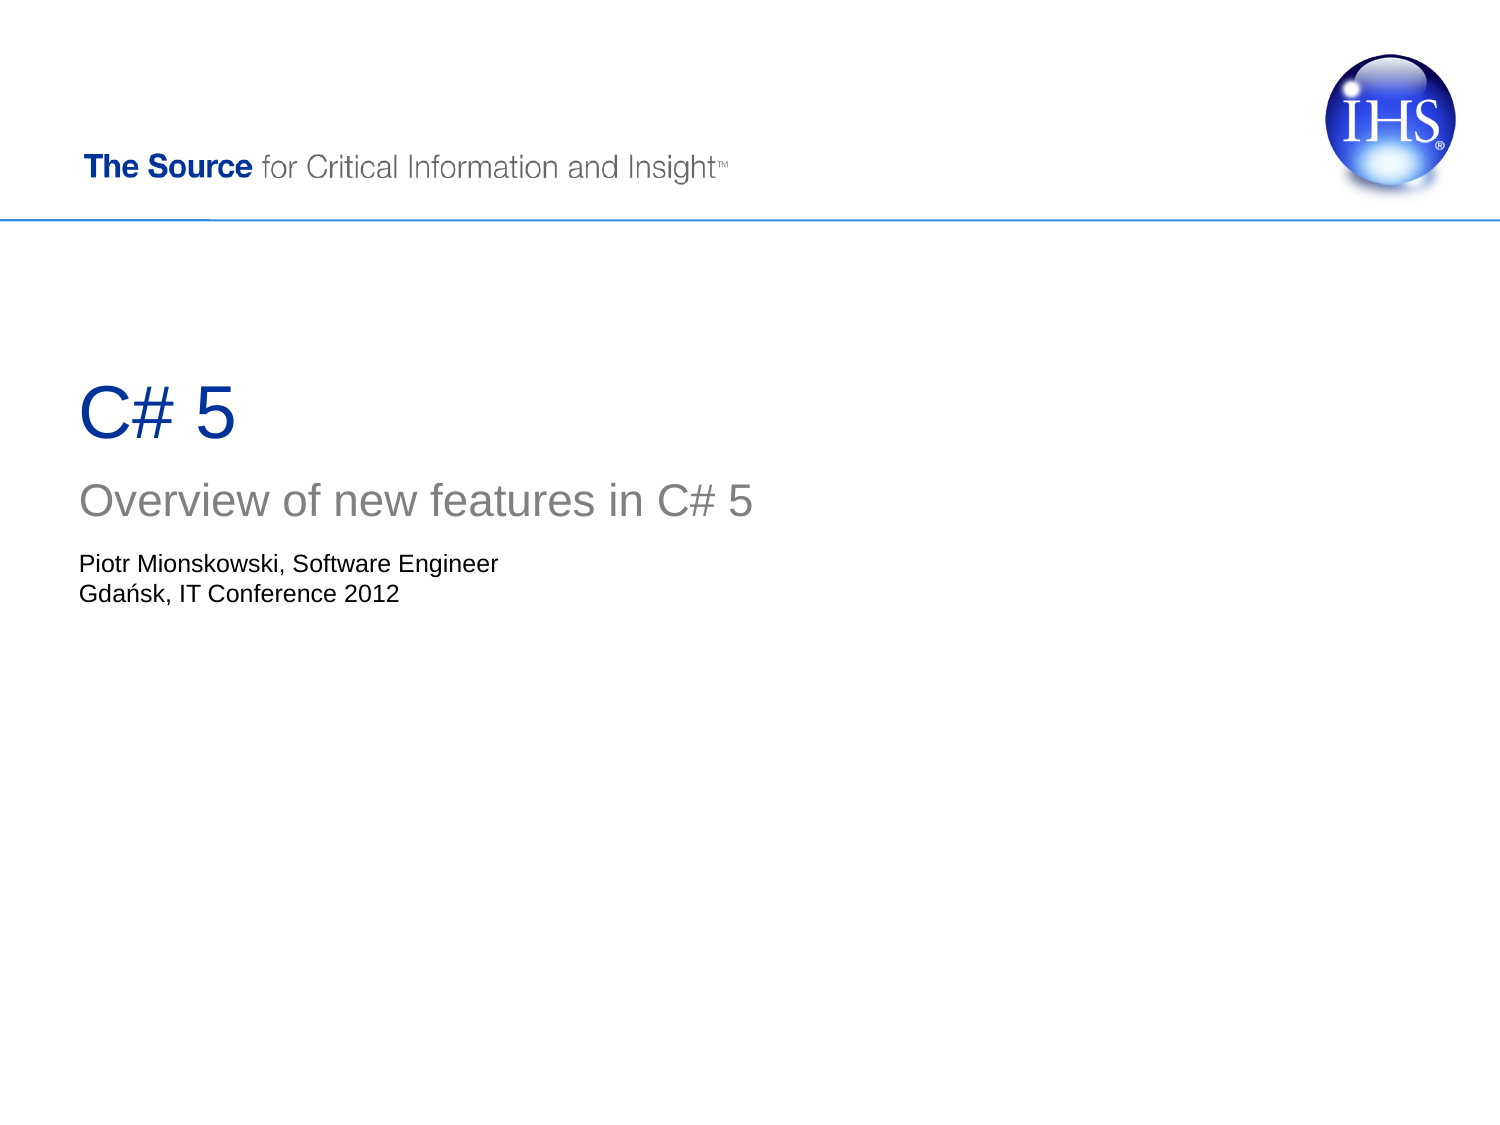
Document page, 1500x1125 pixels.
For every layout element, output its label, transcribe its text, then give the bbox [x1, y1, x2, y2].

subtitle Overview of new features in C# 5 [63, 463, 1318, 639]
text_box Piotr Mionskowski, Software Engineer Gdańsk, IT Conference 2012 [64, 540, 601, 616]
title C# 5 [63, 237, 1318, 463]
picture [80, 150, 732, 187]
picture [1318, 47, 1461, 205]
